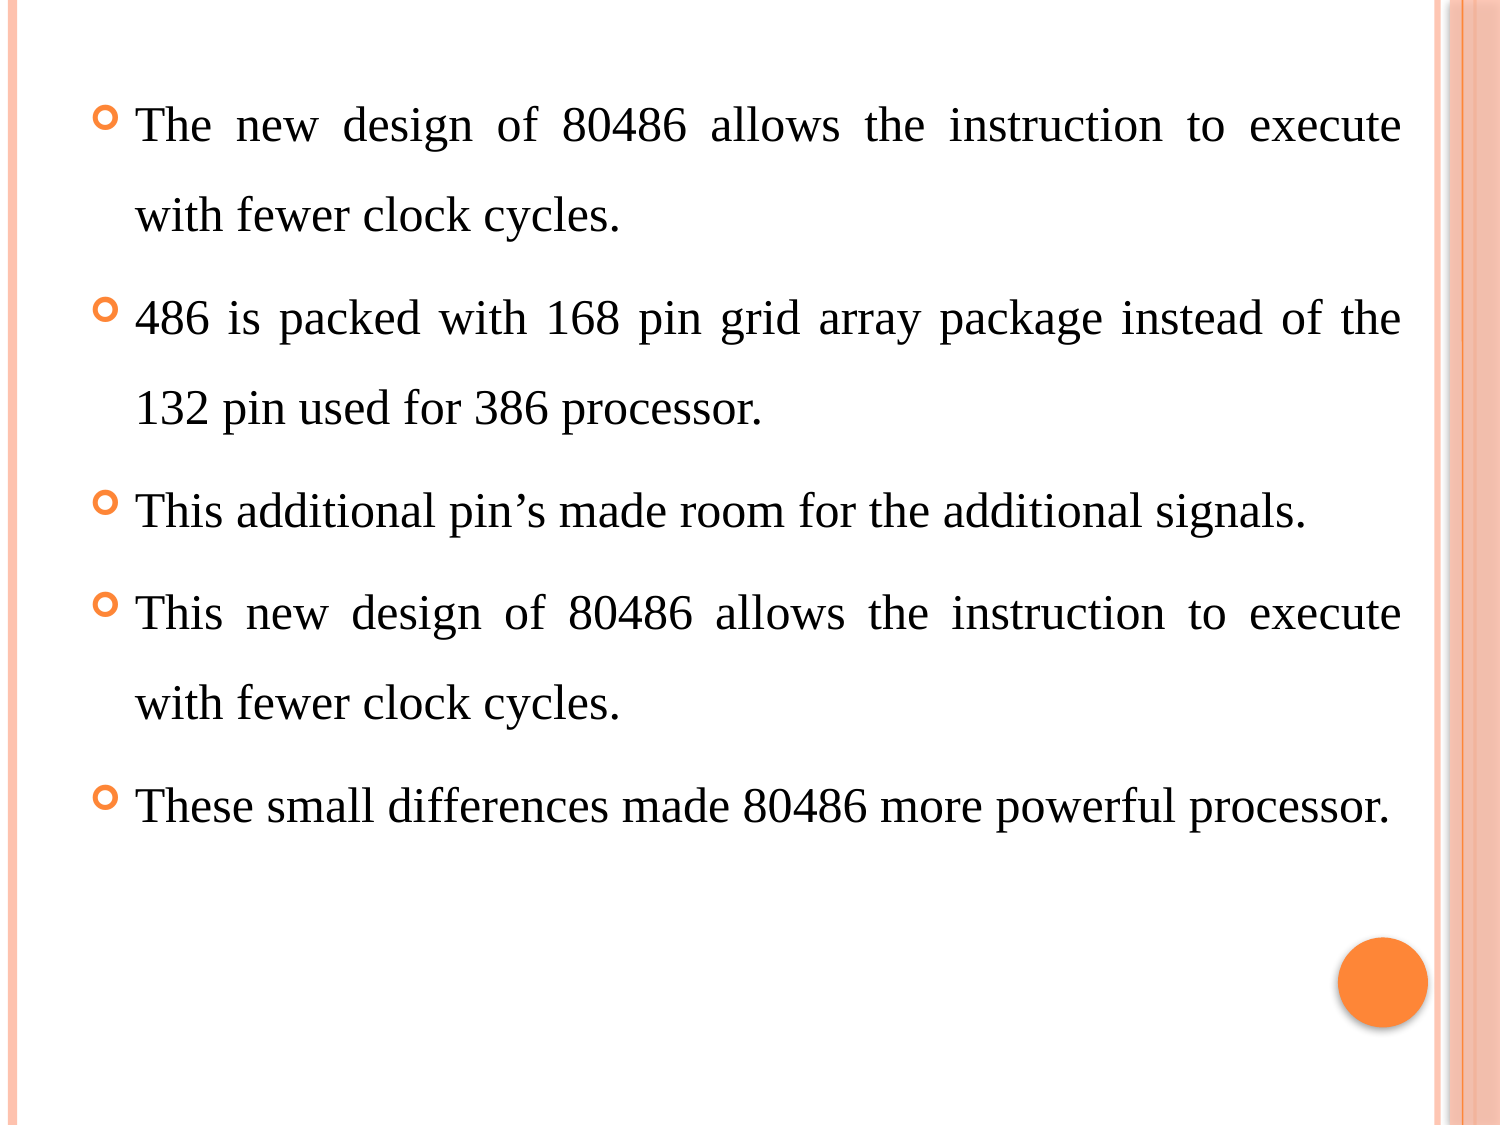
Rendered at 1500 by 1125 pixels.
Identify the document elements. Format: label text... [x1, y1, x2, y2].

list The new design of 80486 allows the instruction to execute with fewer clock cycles. 486 is packed with 168 pin grid array package instead of the 132 pin used for 386 processor. This additional pin’s made room for the additional signals. This new design of 80486 allows the instruction to execute with fewer clock cycles. These small differences made 80486 more powerful processor. [75, 54, 1418, 1062]
